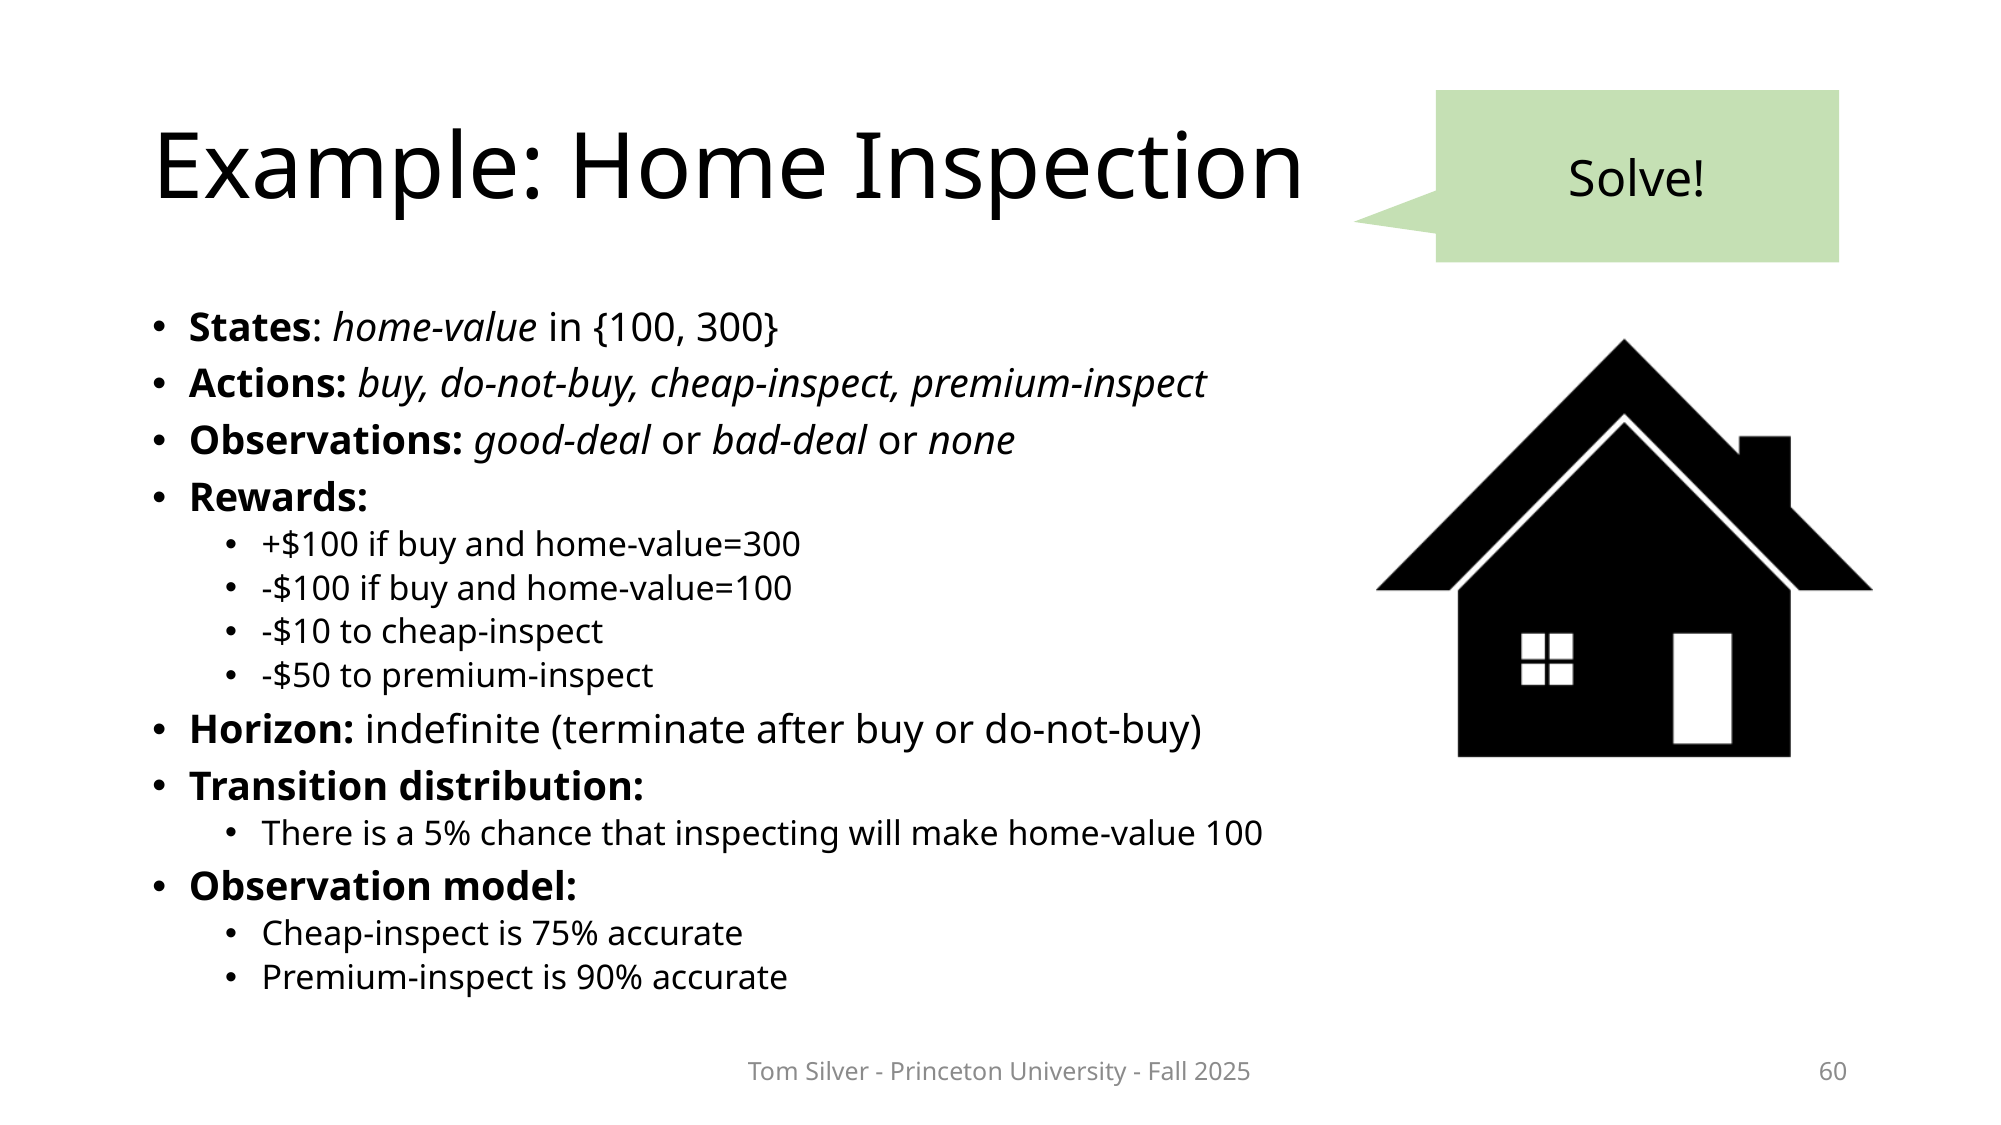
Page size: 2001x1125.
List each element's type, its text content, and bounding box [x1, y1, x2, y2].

list States: home-value in {100, 300} Actions: buy, do-not-buy, cheap-inspect, premium-inspect Observations: good-deal or bad-deal or none Rewards: +$100 if buy and home-value=300 -$100 if buy and home-value=100 -$10 to cheap-inspect -$50 to premium-inspect Horizon: indefinite (terminate after buy or do-not-buy) Transition distribution: There is a 5% chance that inspecting will make home-value 100 Observation model: Cheap-inspect is 75% accurate Premium-inspect is 90% accurate [137, 299, 1376, 1014]
picture [1376, 299, 1873, 797]
footer Tom Silver - Princeton University - Fall 2025 [662, 1042, 1338, 1103]
text_box Solve! [1353, 89, 1840, 263]
title Example: Home Inspection [137, 59, 1863, 278]
slide_number 60 [1412, 1042, 1863, 1103]
